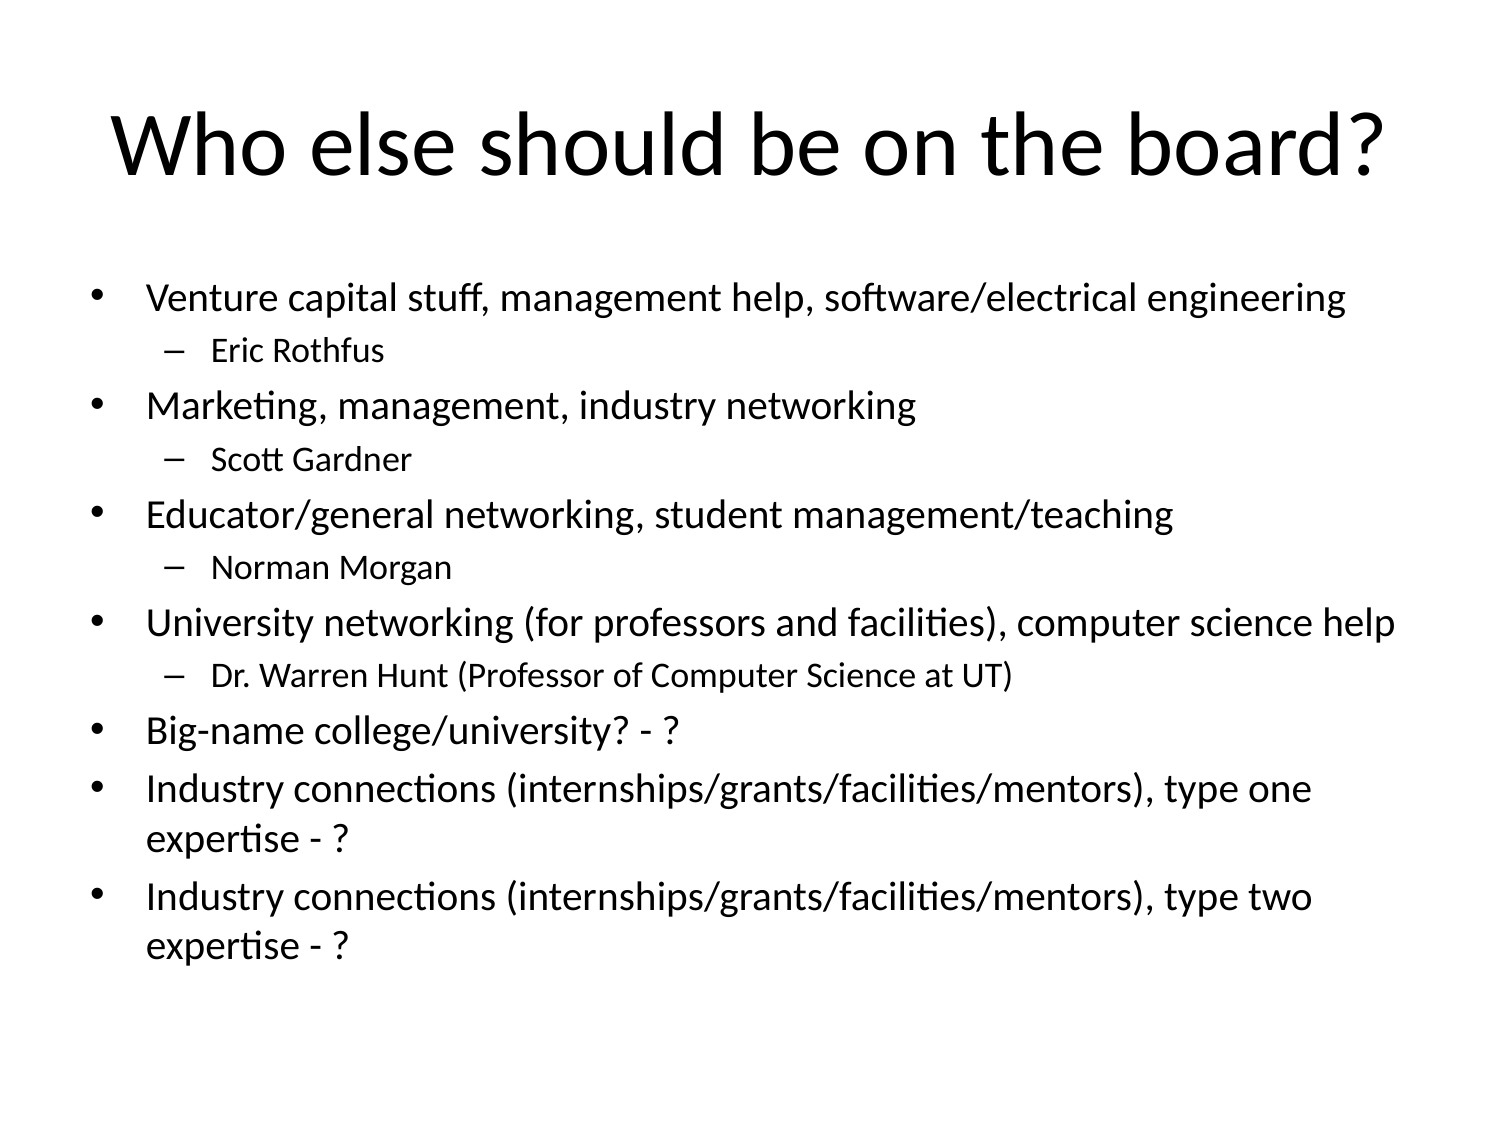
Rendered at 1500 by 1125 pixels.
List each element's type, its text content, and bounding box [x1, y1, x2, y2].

list Venture capital stuff, management help, software/electrical engineering Eric Rothfus Marketing, management, industry networking Scott Gardner Educator/general networking, student management/teaching Norman Morgan University networking (for professors and facilities), computer science help Dr. Warren Hunt (Professor of Computer Science at UT) Big-name college/university? - ? Industry connections (internships/grants/facilities/mentors), type one expertise - ? Industry connections (internships/grants/facilities/mentors), type two expertise - ? [75, 262, 1425, 1005]
title Who else should be on the board? [75, 45, 1425, 233]
